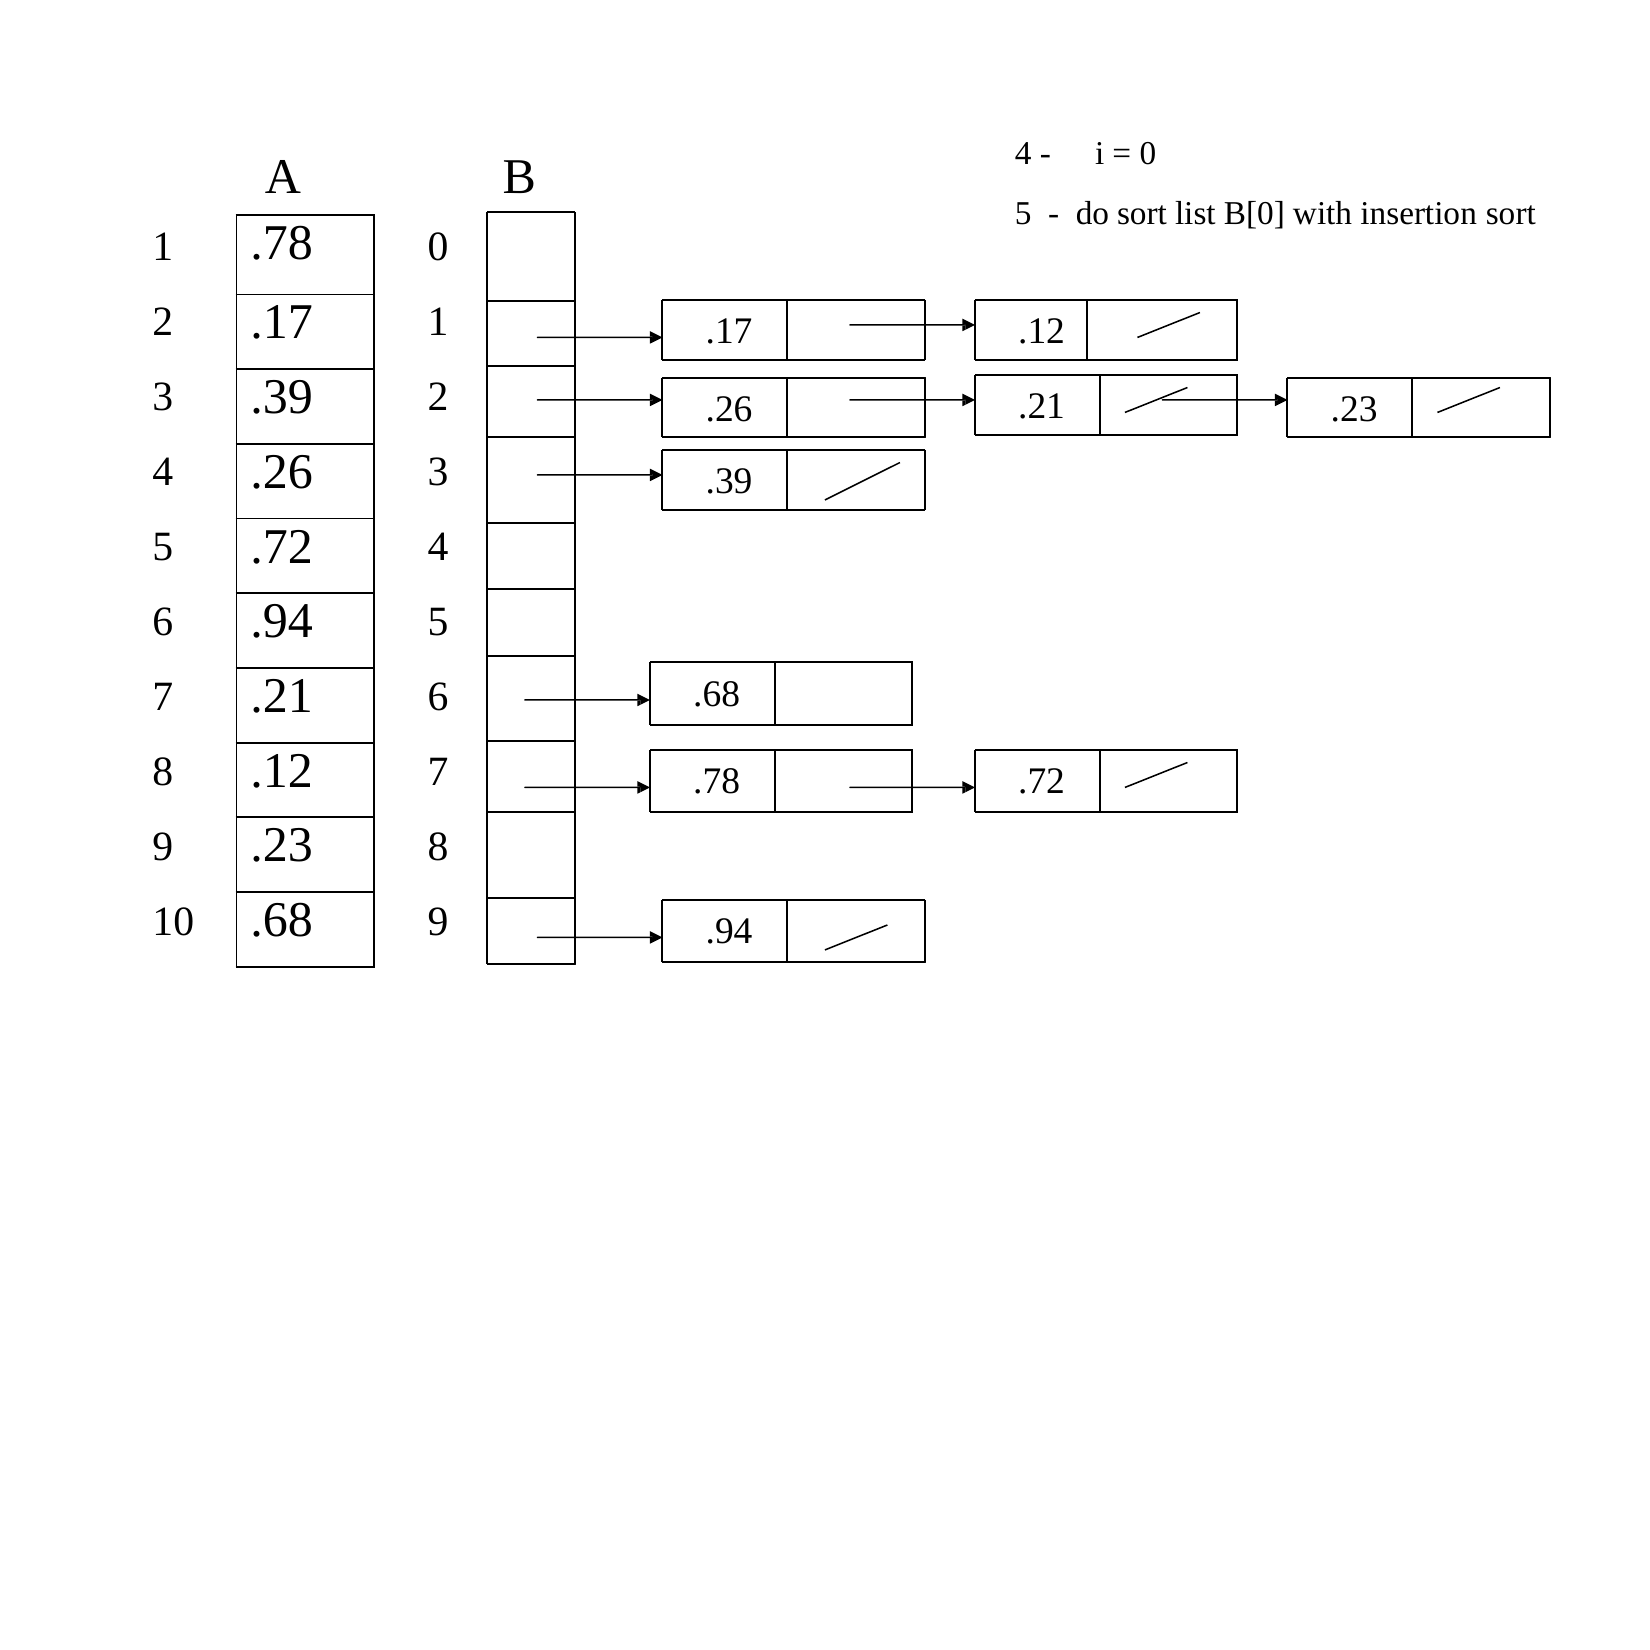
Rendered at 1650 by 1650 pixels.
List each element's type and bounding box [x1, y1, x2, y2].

table_header [237, 216, 373, 294]
text_box [425, 218, 451, 944]
text_box [500, 143, 539, 204]
table_cell [237, 744, 373, 816]
table_cell [237, 818, 373, 891]
table_cell [237, 445, 373, 518]
table_cell [237, 519, 373, 592]
text_box [263, 143, 304, 204]
table_cell [237, 295, 373, 368]
table_cell [237, 669, 373, 742]
text_box [487, 212, 1551, 965]
table_cell [237, 370, 373, 443]
table_cell [237, 594, 373, 667]
text_box [1013, 131, 1542, 232]
table_cell [237, 893, 373, 966]
text_box [150, 218, 197, 944]
